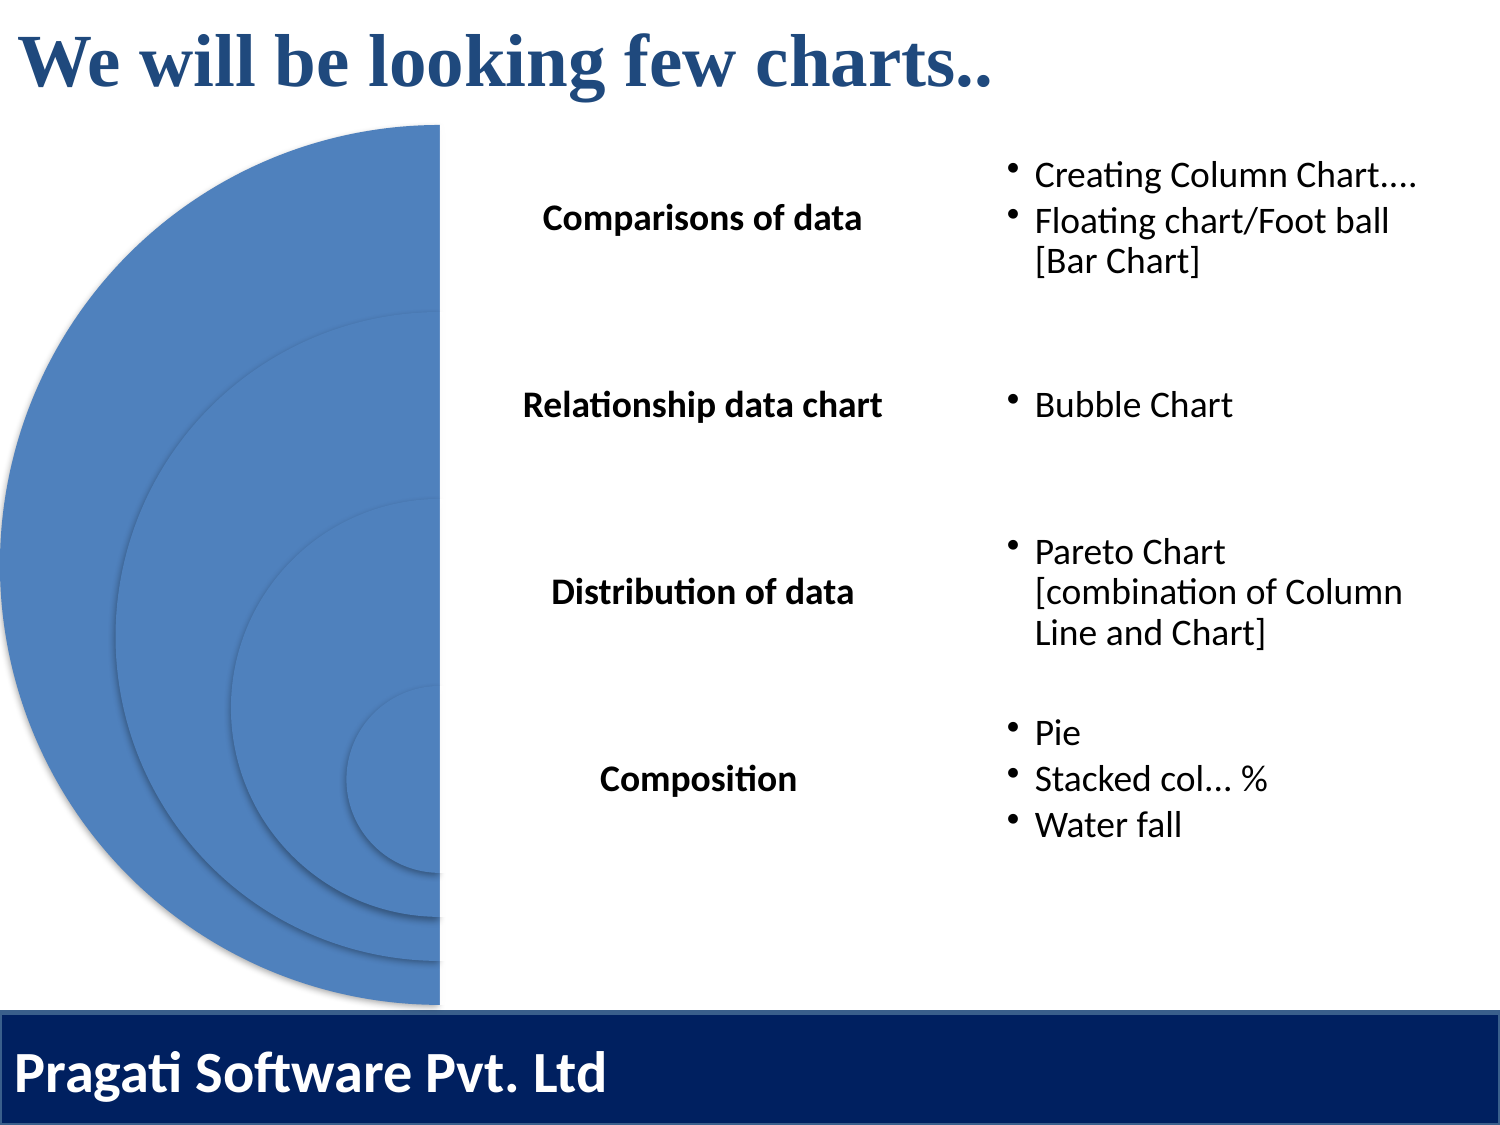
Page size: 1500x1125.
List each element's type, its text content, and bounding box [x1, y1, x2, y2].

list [0, 124, 1493, 1006]
title We will be looking few charts.. [2, 0, 1500, 113]
